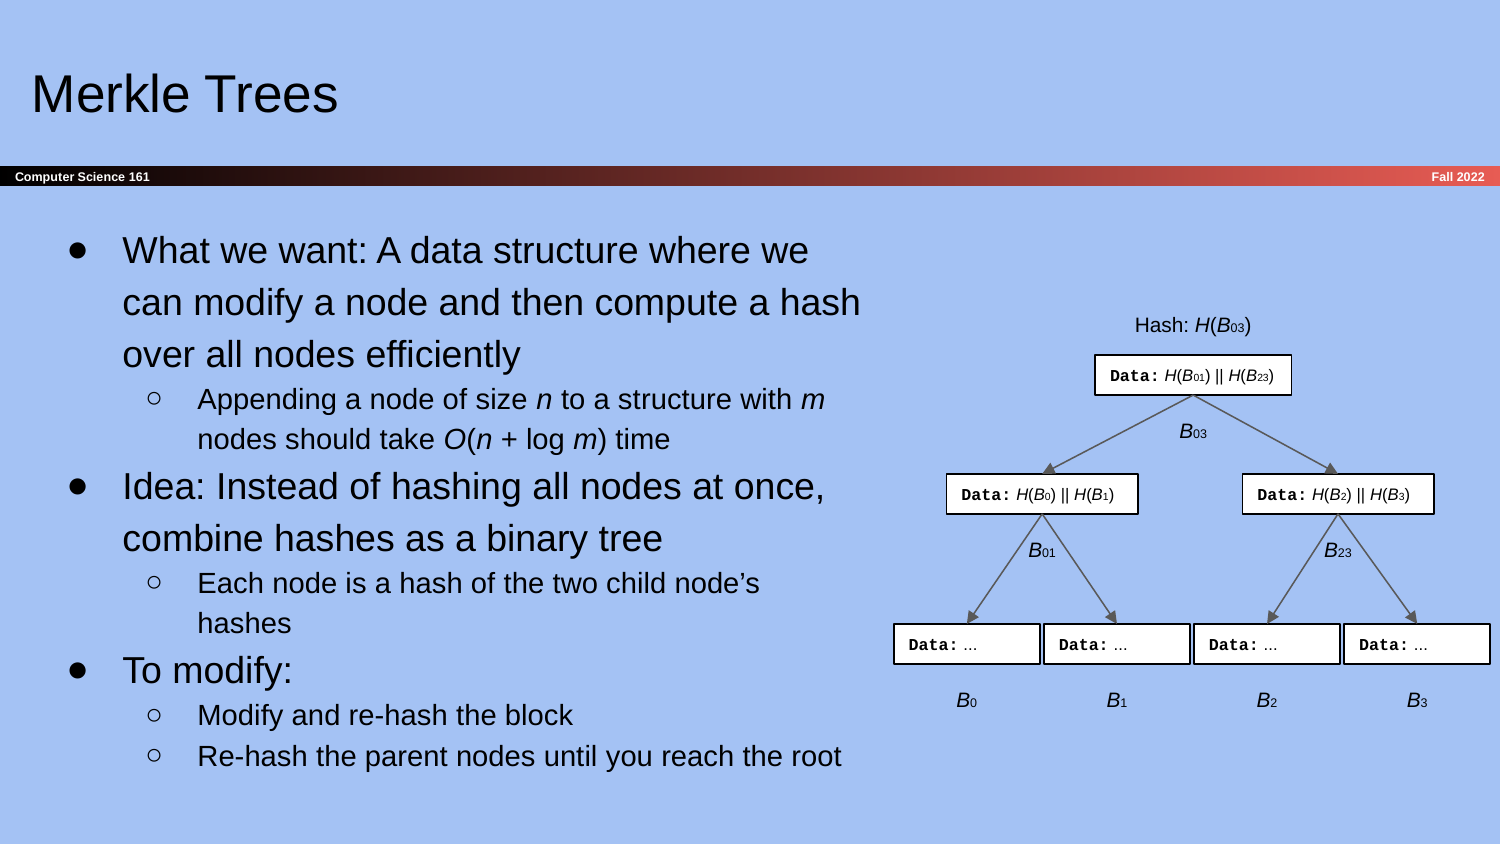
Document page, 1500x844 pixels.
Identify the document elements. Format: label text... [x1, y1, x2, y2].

text_box Data: ... [893, 623, 1040, 664]
list What we want: A data structure where we can modify a node and then compute a hash over all nodes efficiently Appending a node of size n to a structure with m nodes should take O(n + log m) time Idea: Instead of hashing all nodes at once, combine hashes as a binary tree Each node is a hash of the two child node’s hashes To modify: Modify and re-hash the block Re-hash the parent nodes until you reach the root [32, 204, 877, 823]
title Merkle Trees [16, 44, 1415, 139]
text_box B0 [933, 674, 1000, 725]
text_box Data: ... [1194, 623, 1341, 664]
text_box Data: H(B0) || H(B1) [946, 473, 1138, 514]
text_box B2 [1234, 674, 1301, 725]
text_box Data: H(B01) || H(B23) [1094, 355, 1292, 396]
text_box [1337, 524, 1418, 625]
text_box B1 [1084, 674, 1150, 725]
text_box B3 [1384, 674, 1451, 725]
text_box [1266, 524, 1335, 625]
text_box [1192, 405, 1339, 475]
text_box Hash: H(B03) [1104, 299, 1283, 350]
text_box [1041, 524, 1118, 625]
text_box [1041, 405, 1190, 475]
text_box Data: ... [1043, 623, 1190, 664]
text_box Data: ... [1344, 623, 1491, 664]
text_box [966, 524, 1039, 625]
text_box Data: H(B2) || H(B3) [1242, 473, 1434, 514]
